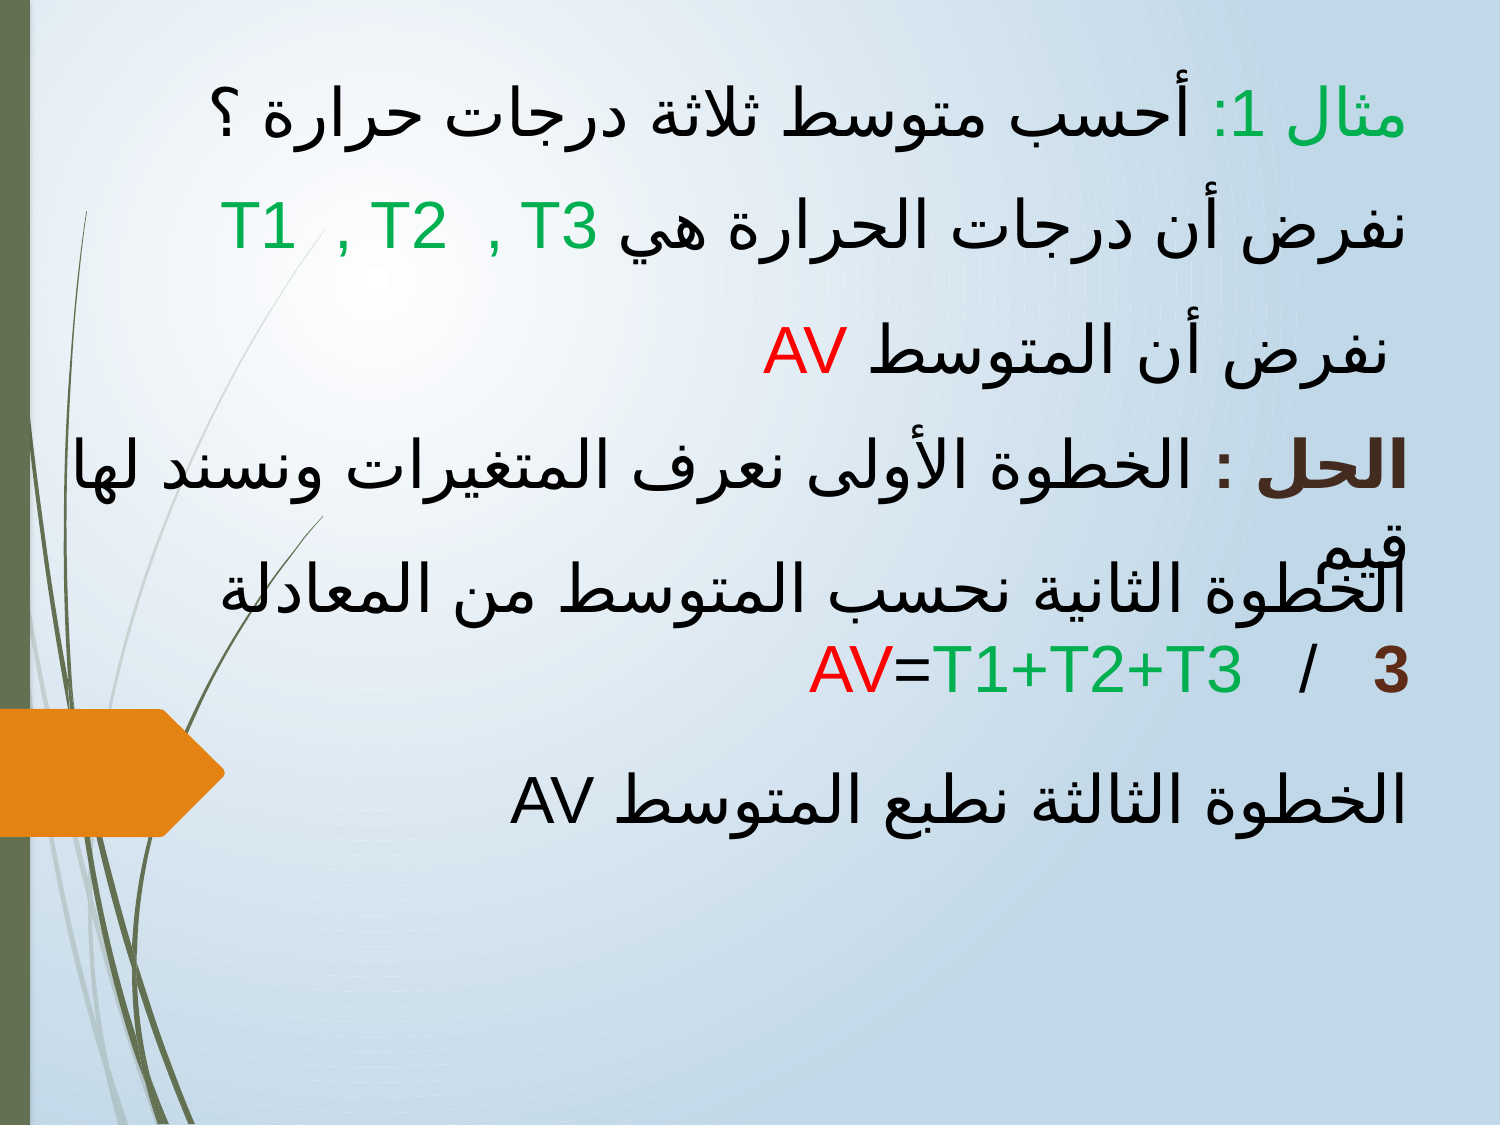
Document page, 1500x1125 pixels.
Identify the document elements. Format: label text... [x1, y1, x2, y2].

text_box الخطوة الثانية نحسب المتوسط من المعادلة AV=T1+T2+T3 / 3 [50, 538, 1425, 713]
subtitle مثال 1: أحسب متوسط ثلاثة درجات حرارة ؟ [75, 62, 1425, 174]
text_box الخطوة الثالثة نطبع المتوسط AV [50, 749, 1425, 845]
text_box AV نفرض أن المتوسط [637, 299, 1425, 395]
text_box نفرض أن درجات الحرارة هي T1 , T2 , T3 [50, 174, 1425, 270]
text_box الحل : الخطوة الأولى نعرف المتغيرات ونسند لها قيم [50, 414, 1425, 538]
